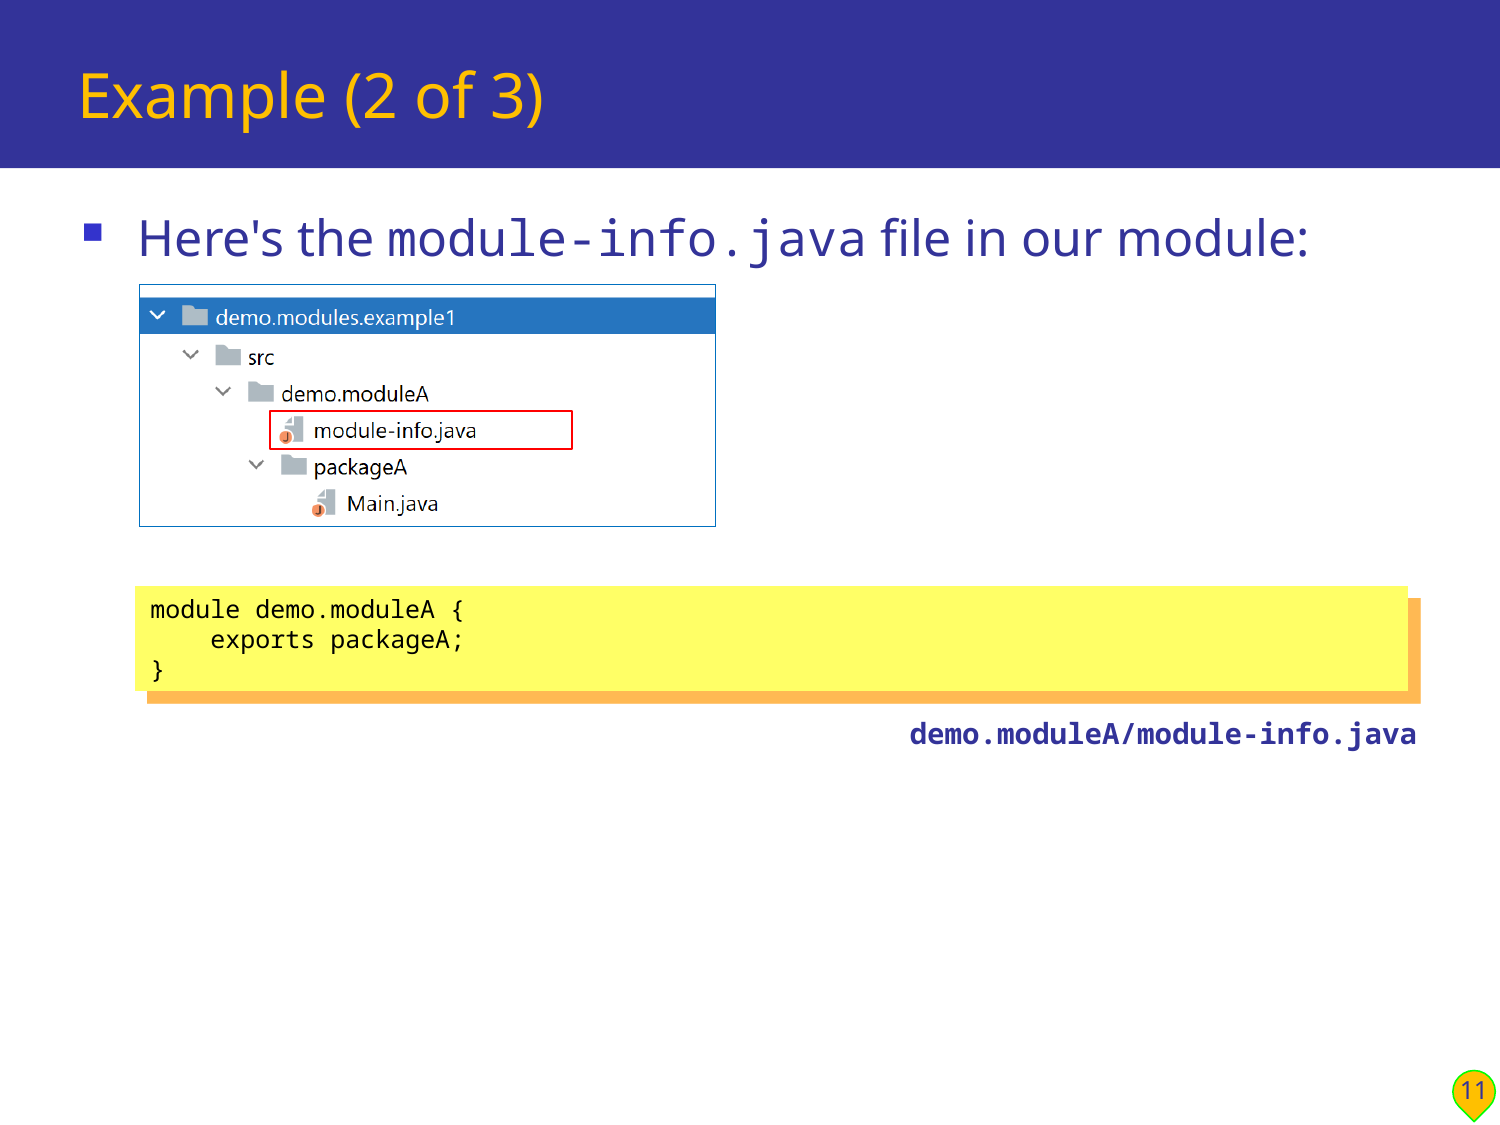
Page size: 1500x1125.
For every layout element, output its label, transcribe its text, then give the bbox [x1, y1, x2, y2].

picture [138, 284, 717, 527]
text_box module demo.moduleA { exports packageA; } [135, 586, 1408, 691]
list Here's the module-info.java file in our module: [66, 198, 1460, 1009]
footer 11 [1431, 1040, 1500, 1117]
title Example (2 of 3) [61, 24, 1465, 139]
text_box demo.moduleA/module-info.java [894, 707, 1432, 758]
